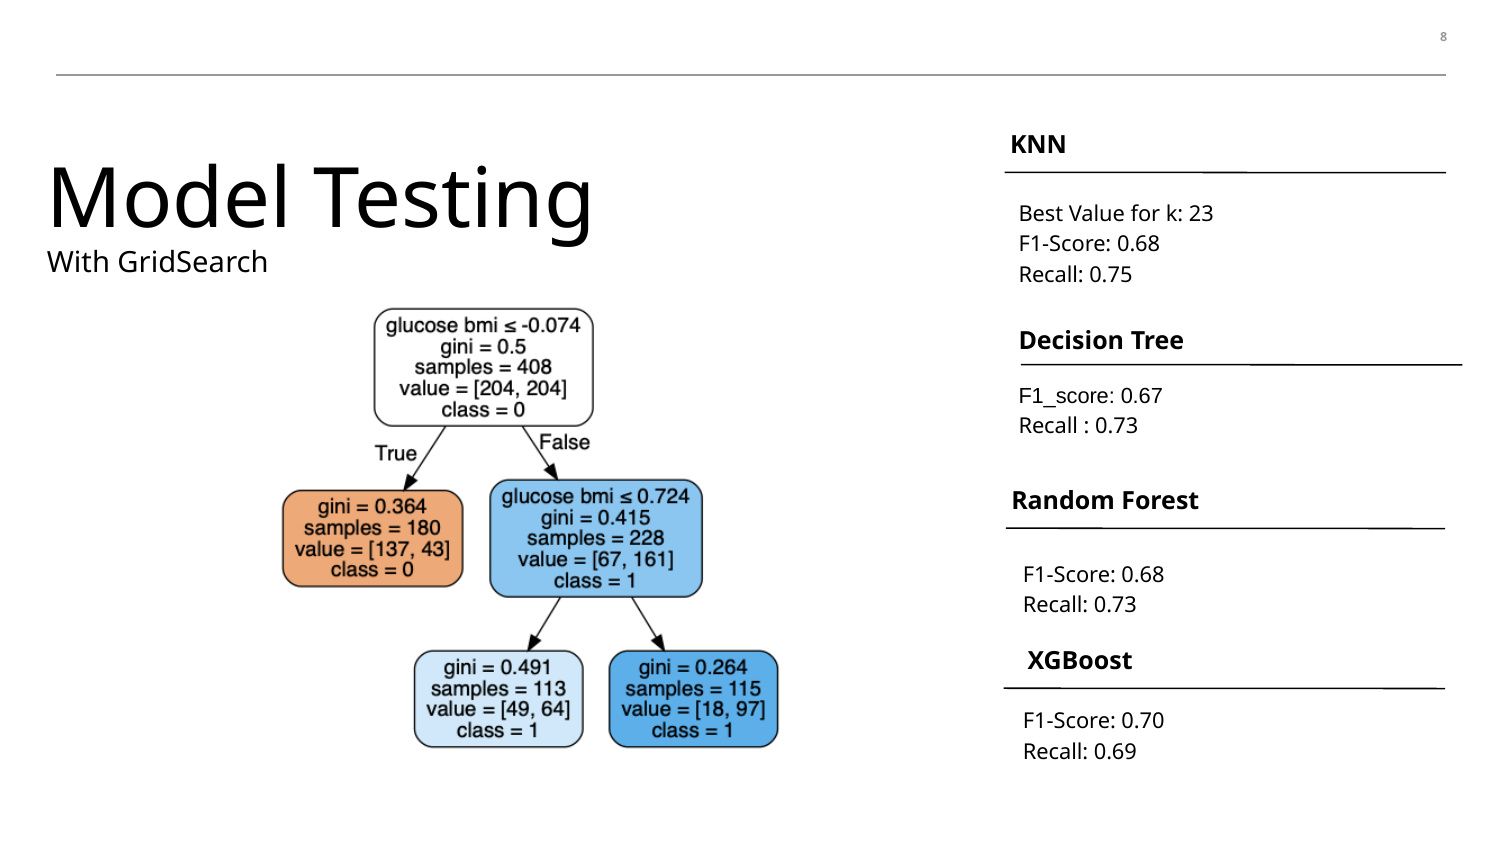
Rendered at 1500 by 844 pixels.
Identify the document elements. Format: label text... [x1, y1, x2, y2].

text_box F1-Score: 0.68 Recall: 0.73 [1007, 541, 1411, 617]
slide_number ‹#› [1372, 0, 1463, 76]
text_box Best Value for k: 23 F1-Score: 0.68 Recall: 0.75 [1003, 184, 1407, 260]
text_box XGBoost [1012, 629, 1471, 689]
text_box F1-Score: 0.70 Recall: 0.69 [1007, 696, 1411, 764]
text_box Model Testing With GridSearch [31, 128, 728, 448]
picture [276, 303, 784, 754]
text_box Random Forest [996, 469, 1455, 529]
text_box Decision Tree [1003, 309, 1407, 362]
text_box F1_score: 0.67 Recall : 0.73 [1003, 362, 1407, 438]
text_box KNN [995, 113, 1454, 173]
